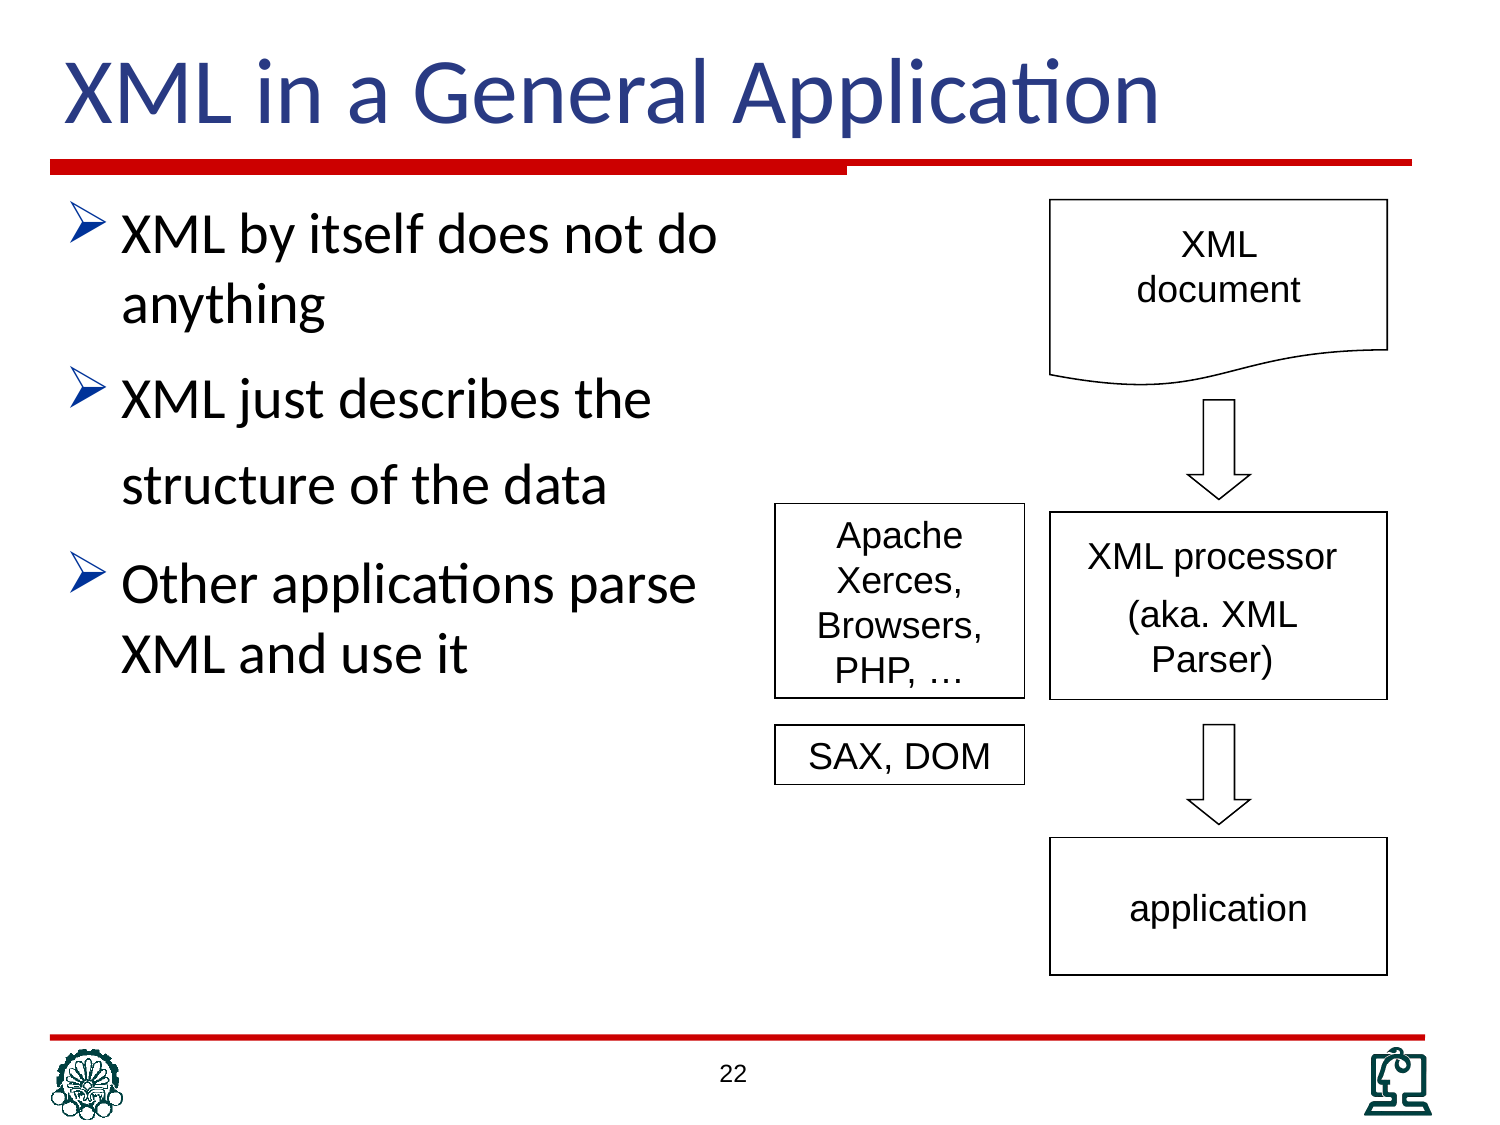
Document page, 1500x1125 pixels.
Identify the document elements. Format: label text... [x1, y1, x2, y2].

text_box XML in a General Application [49, 24, 1438, 150]
text_box 22 [662, 1049, 763, 1090]
text_box [1187, 724, 1251, 825]
text_box [1049, 512, 1388, 700]
text_box [1187, 399, 1251, 500]
text_box [1049, 199, 1388, 385]
text_box XML by itself does not do anything XML just describes the structure of the data Other applications parse XML and use it [49, 187, 775, 1038]
text_box [1049, 837, 1388, 975]
text_box SAX, DOM [774, 724, 1025, 785]
picture [50, 1047, 125, 1122]
text_box application [1068, 876, 1369, 937]
text_box XML document [1100, 212, 1338, 318]
text_box XML processor (aka. XML Parser) [1049, 524, 1375, 688]
picture [1362, 1045, 1438, 1119]
text_box Apache Xerces, Browsers, PHP, … [774, 503, 1025, 699]
